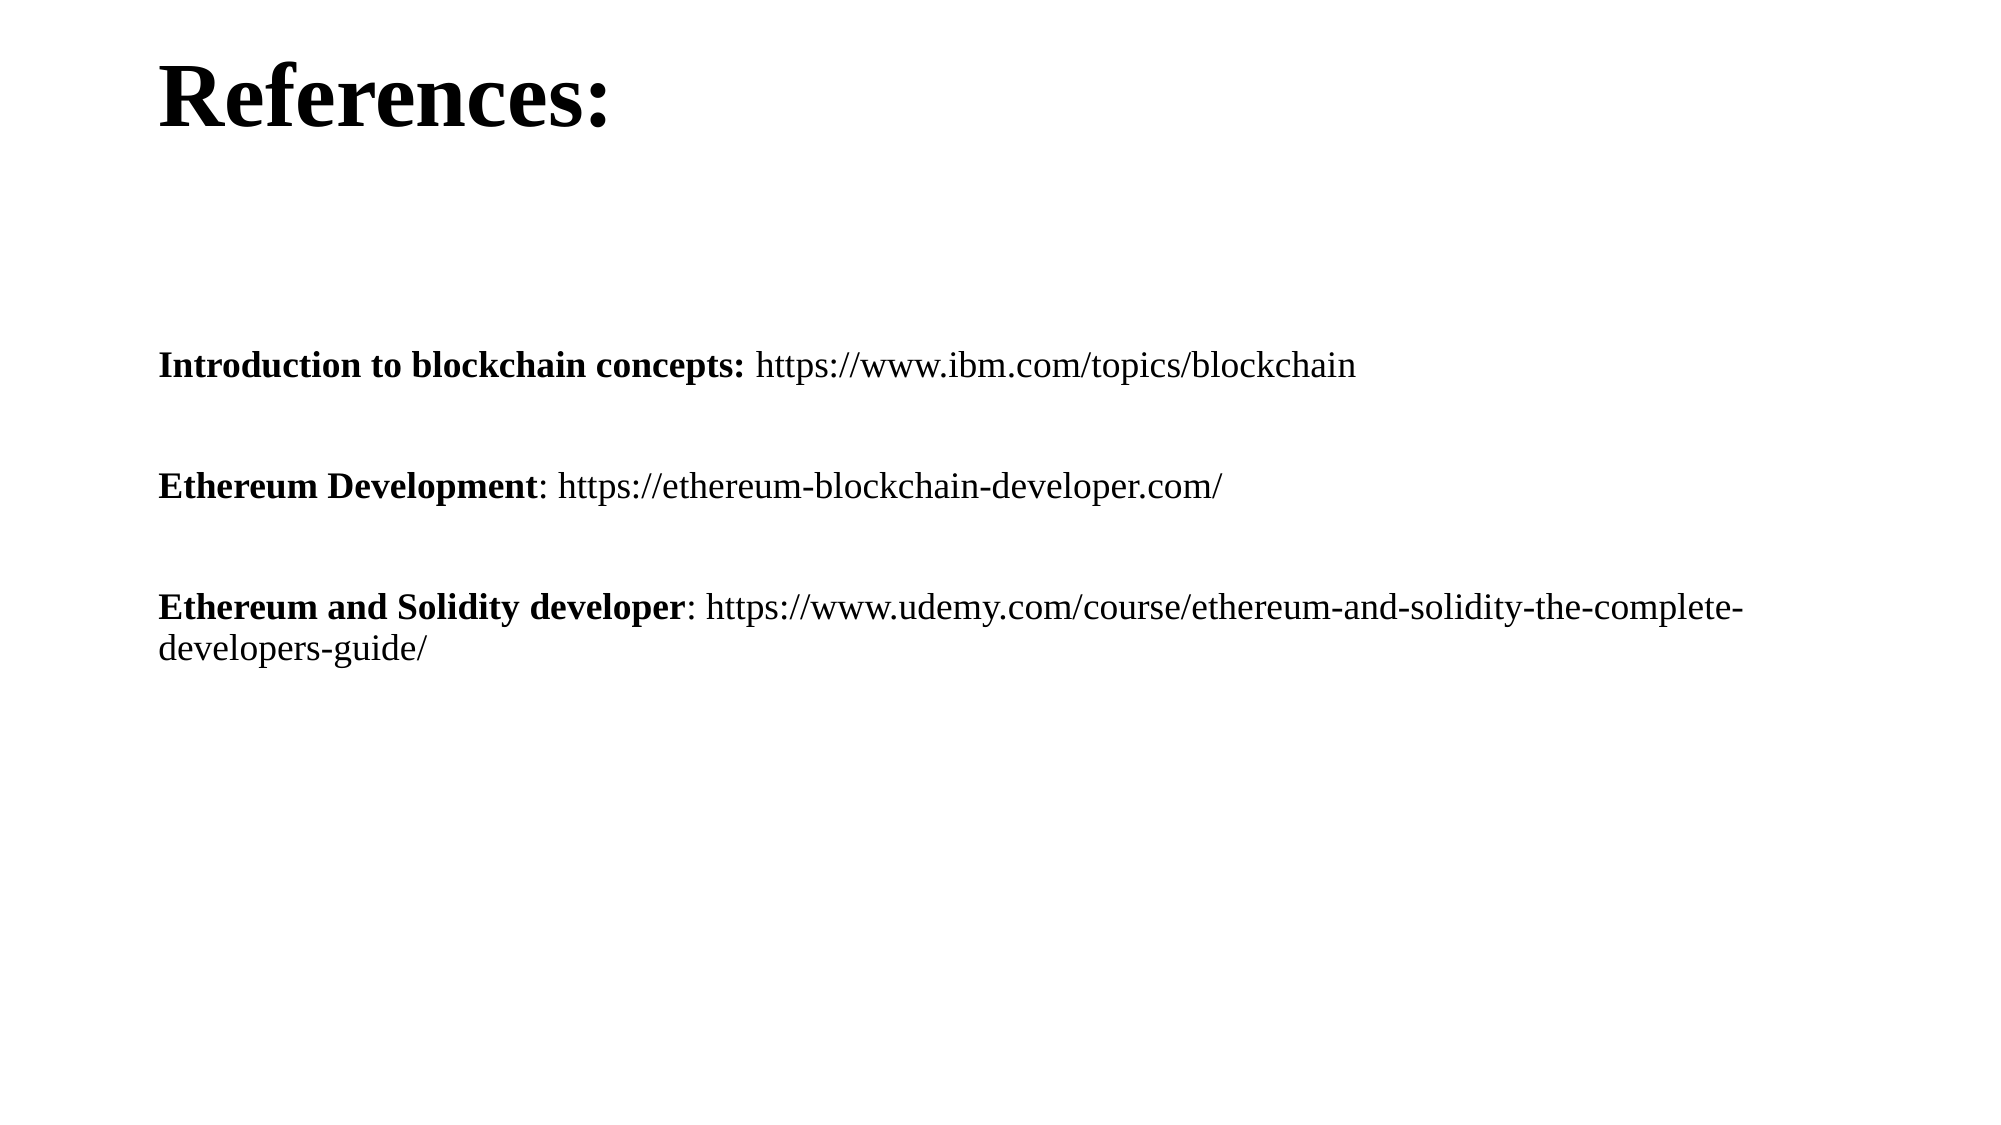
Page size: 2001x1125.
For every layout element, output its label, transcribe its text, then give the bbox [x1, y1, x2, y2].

title References: Introduction to blockchain concepts: https://www.ibm.com/topics/blockchain Ethereum Development: https://ethereum-blockchain-developer.com/ Ethereum and Solidity developer: https://www.udemy.com/course/ethereum-and-solidity-the-complete-developers-guide/ [143, 0, 1863, 1125]
